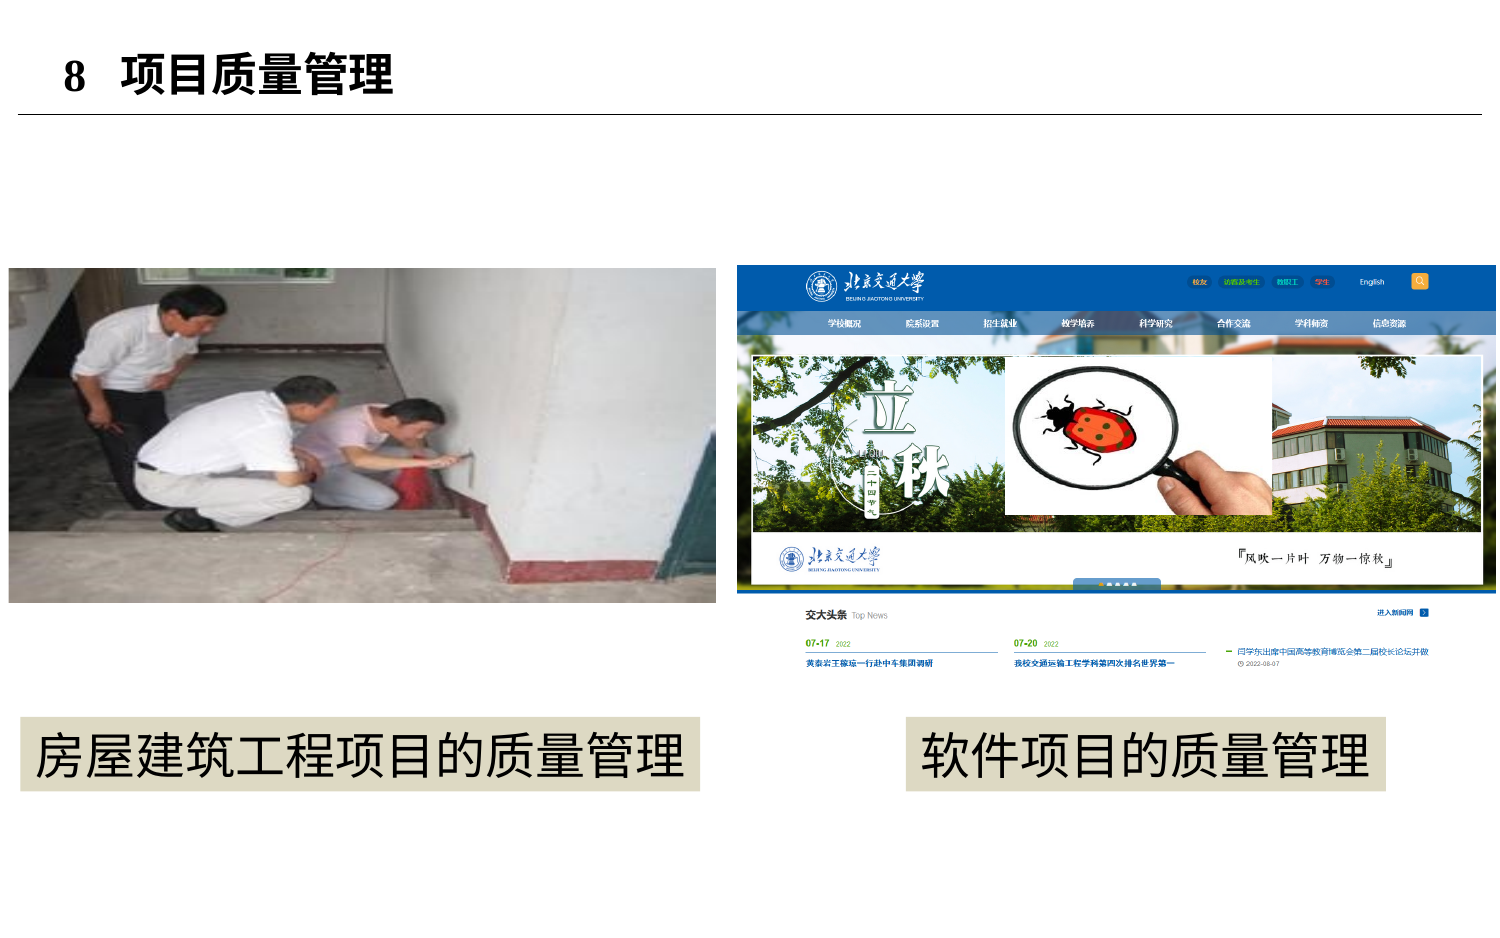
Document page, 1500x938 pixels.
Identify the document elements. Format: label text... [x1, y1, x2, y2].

picture [736, 265, 1496, 673]
title 8 项目质量管理 [48, 19, 1005, 127]
text_box 房屋建筑工程项目的质量管理 [20, 716, 701, 792]
text_box 软件项目的质量管理 [905, 716, 1386, 792]
text_box [8, 268, 716, 603]
